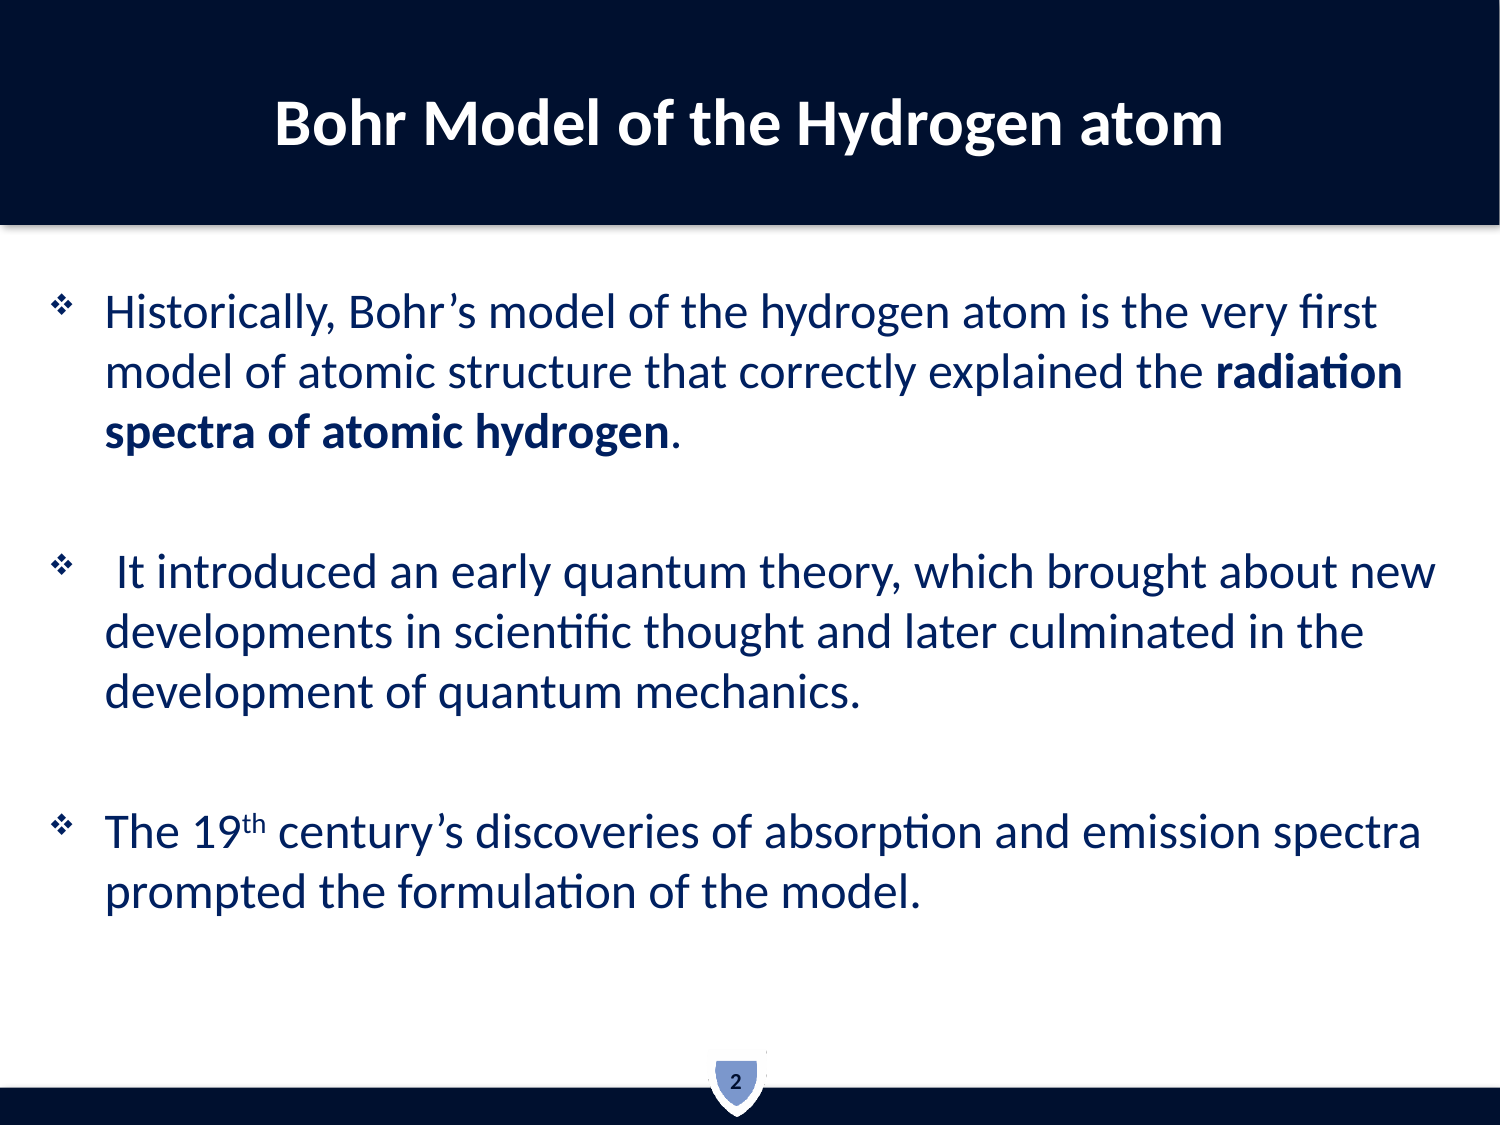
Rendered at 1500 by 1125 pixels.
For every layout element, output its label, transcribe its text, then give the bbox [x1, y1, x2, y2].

slide_number 2 [704, 1050, 768, 1110]
picture [706, 1110, 767, 1117]
list Historically, Bohr’s model of the hydrogen atom is the very first model of atomic structure that correctly explained the radiation spectra of atomic hydrogen. It introduced an early quantum theory, which brought about new developments in scientific thought and later culminated in the development of quantum mechanics. The 19th century’s discoveries of absorption and emission spectra prompted the formulation of the model. [33, 270, 1471, 967]
title Bohr Model of the Hydrogen atom [75, 24, 1425, 213]
